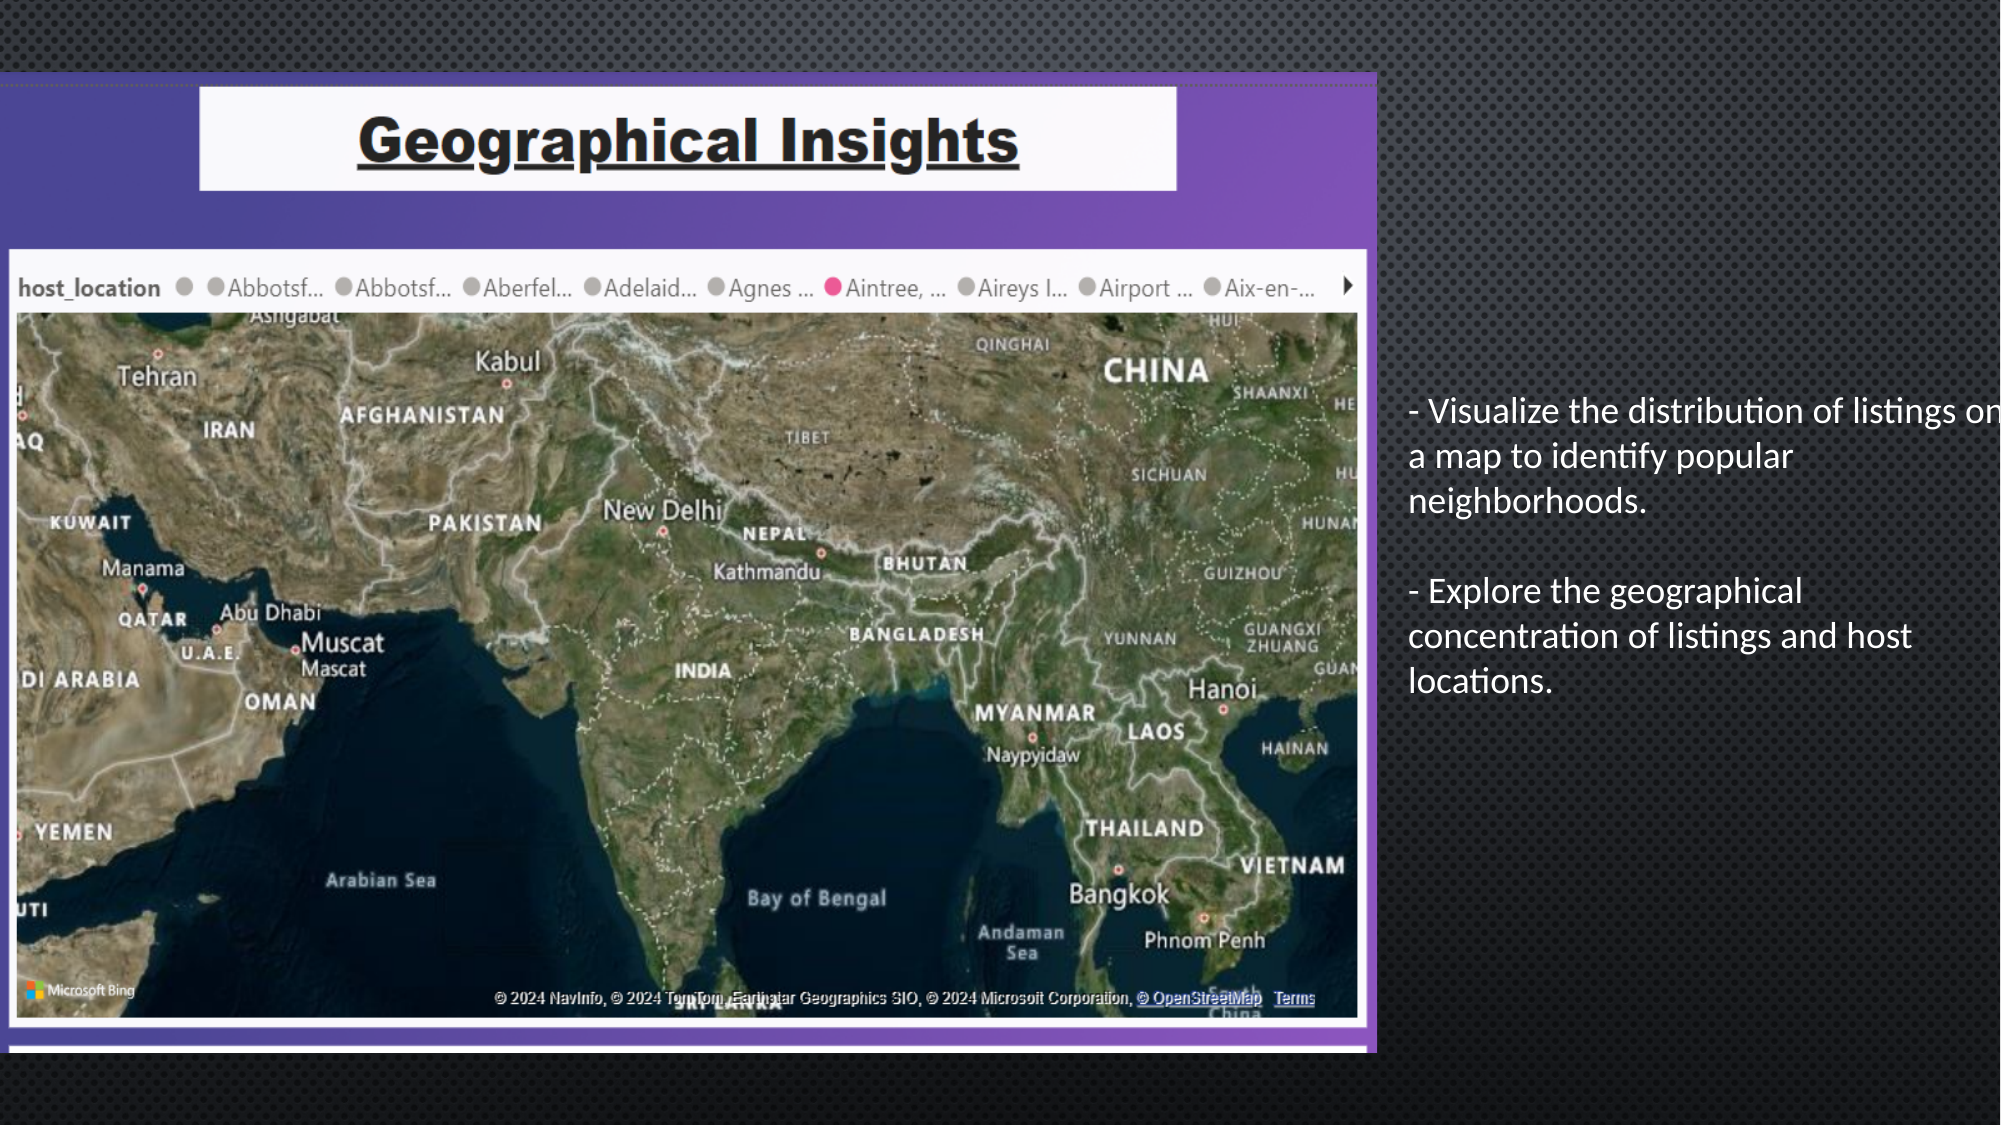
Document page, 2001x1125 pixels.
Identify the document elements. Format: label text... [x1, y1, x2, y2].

text_box - Visualize the distribution of listings on a map to identify popular neighborhoods. - Explore the geographical concentration of listings and host locations. [1393, 378, 2000, 709]
picture [0, 72, 1378, 1053]
